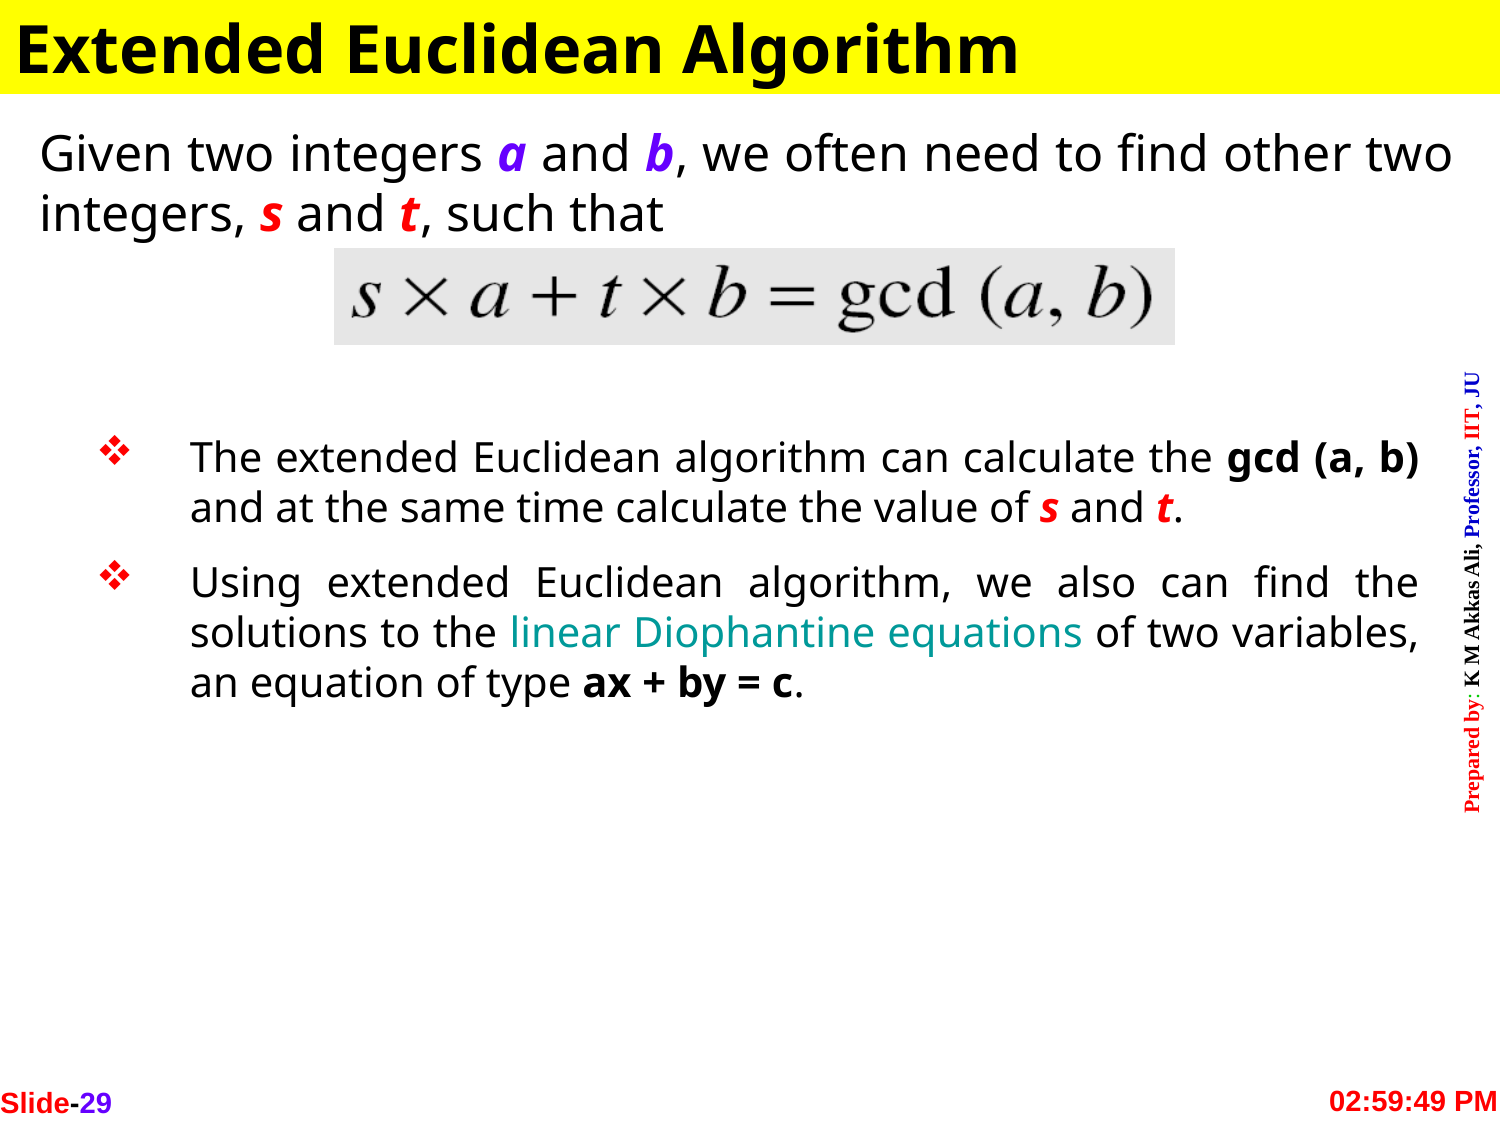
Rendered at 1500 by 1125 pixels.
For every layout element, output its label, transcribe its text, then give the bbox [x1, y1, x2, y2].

slide_number Slide-35 [0, 1076, 336, 1125]
text_box Extended Euclidean Algorithm [0, 0, 1500, 94]
picture [334, 248, 1176, 346]
text_box The extended Euclidean algorithm can calculate the gcd (a, b) and at the same time calculate the value of s and t. Using extended Euclidean algorithm, we also can find the solutions to the linear Diophantine equations of two variables, an equation of type ax + by = c. [24, 423, 1435, 713]
text_box Given two integers a and b, we often need to find other two integers, s and t, such that [24, 113, 1469, 249]
